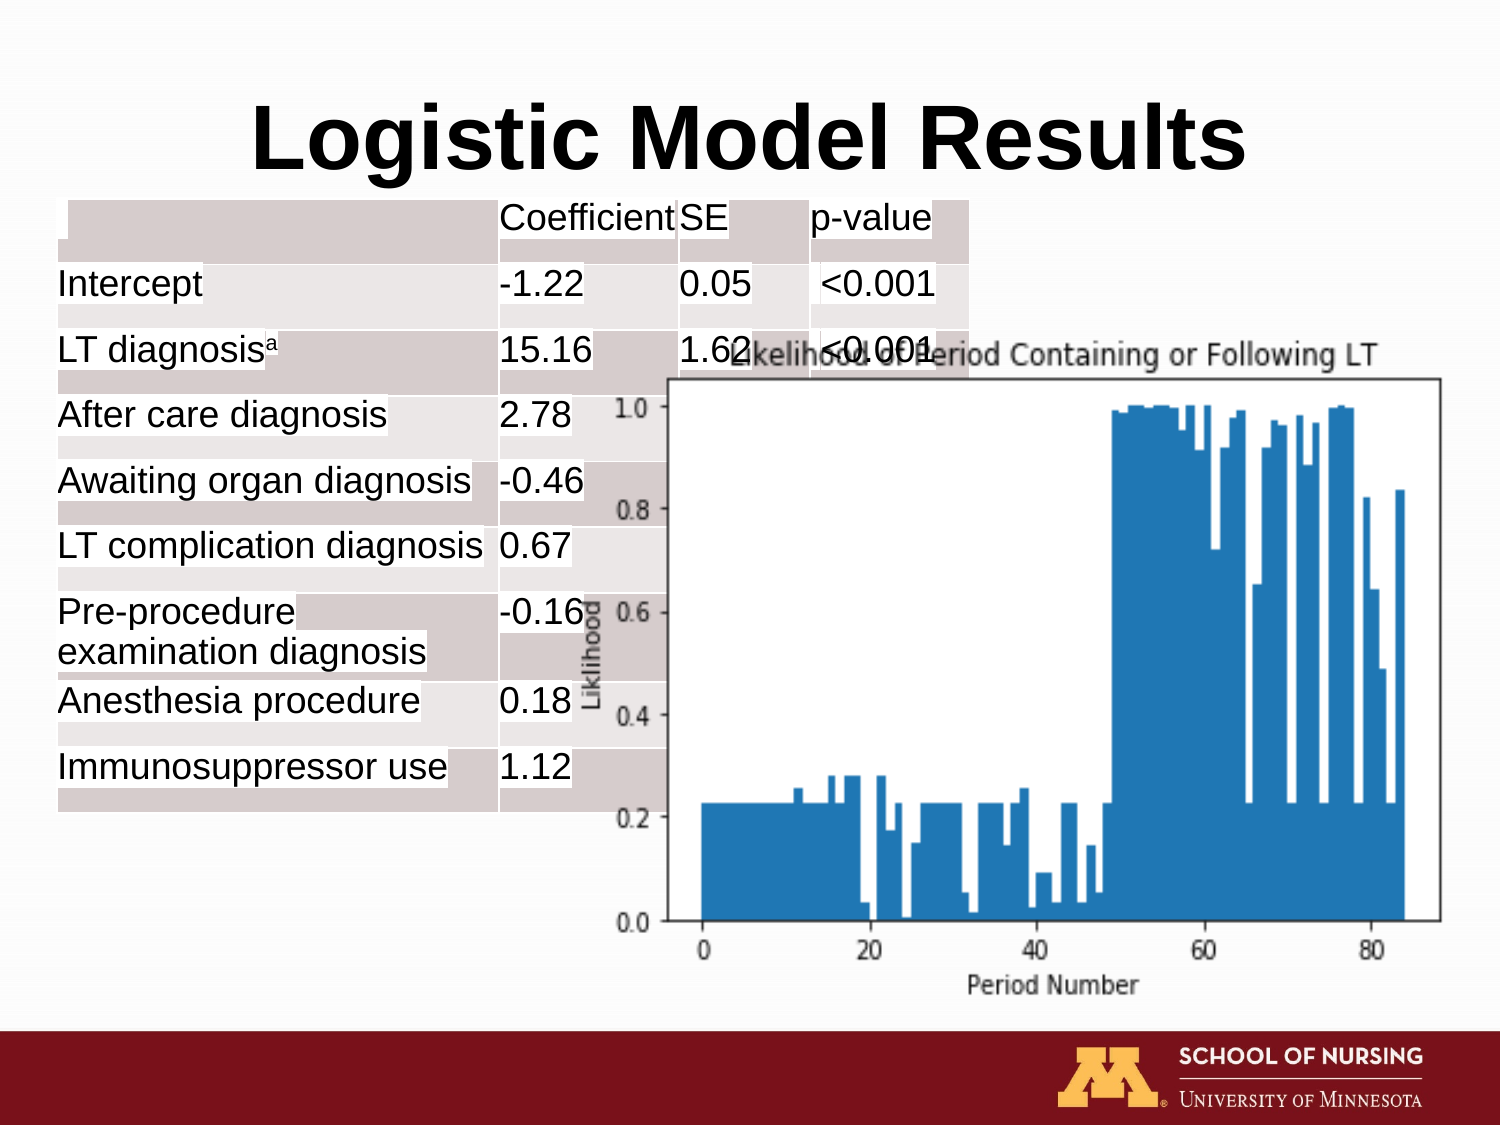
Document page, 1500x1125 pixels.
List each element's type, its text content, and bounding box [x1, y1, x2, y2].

table_header SE [680, 200, 809, 264]
table_cell Awaiting organ diagnosis [58, 462, 498, 526]
table_cell 15.16 [500, 331, 561, 395]
table_header p-value [811, 200, 969, 264]
table_cell 0.05 [680, 265, 809, 323]
title Logistic Model Results [75, 39, 1425, 227]
table_cell Anesthesia procedure [58, 683, 498, 747]
table_cell Pre-procedure examination diagnosis [58, 594, 498, 681]
table_cell -0.16 [500, 594, 561, 681]
table_cell 0.18 [500, 683, 561, 747]
table_cell Intercept [58, 265, 498, 329]
table_header Coefficient [500, 200, 678, 264]
table_cell -0.46 [500, 462, 561, 526]
table_cell Immunosuppressor use [58, 749, 498, 812]
table_cell LT diagnosisa [58, 331, 498, 395]
table_header [58, 200, 498, 264]
table_cell 1.12 [500, 749, 561, 812]
table_cell 2.78 [500, 397, 561, 461]
table_cell -1.22 [500, 265, 678, 329]
table_cell After care diagnosis [58, 397, 498, 461]
table_cell <0.001 [811, 265, 969, 323]
table_cell LT complication diagnosis [58, 528, 498, 592]
picture [0, 0, 1500, 1125]
table_cell 0.67 [500, 528, 561, 592]
